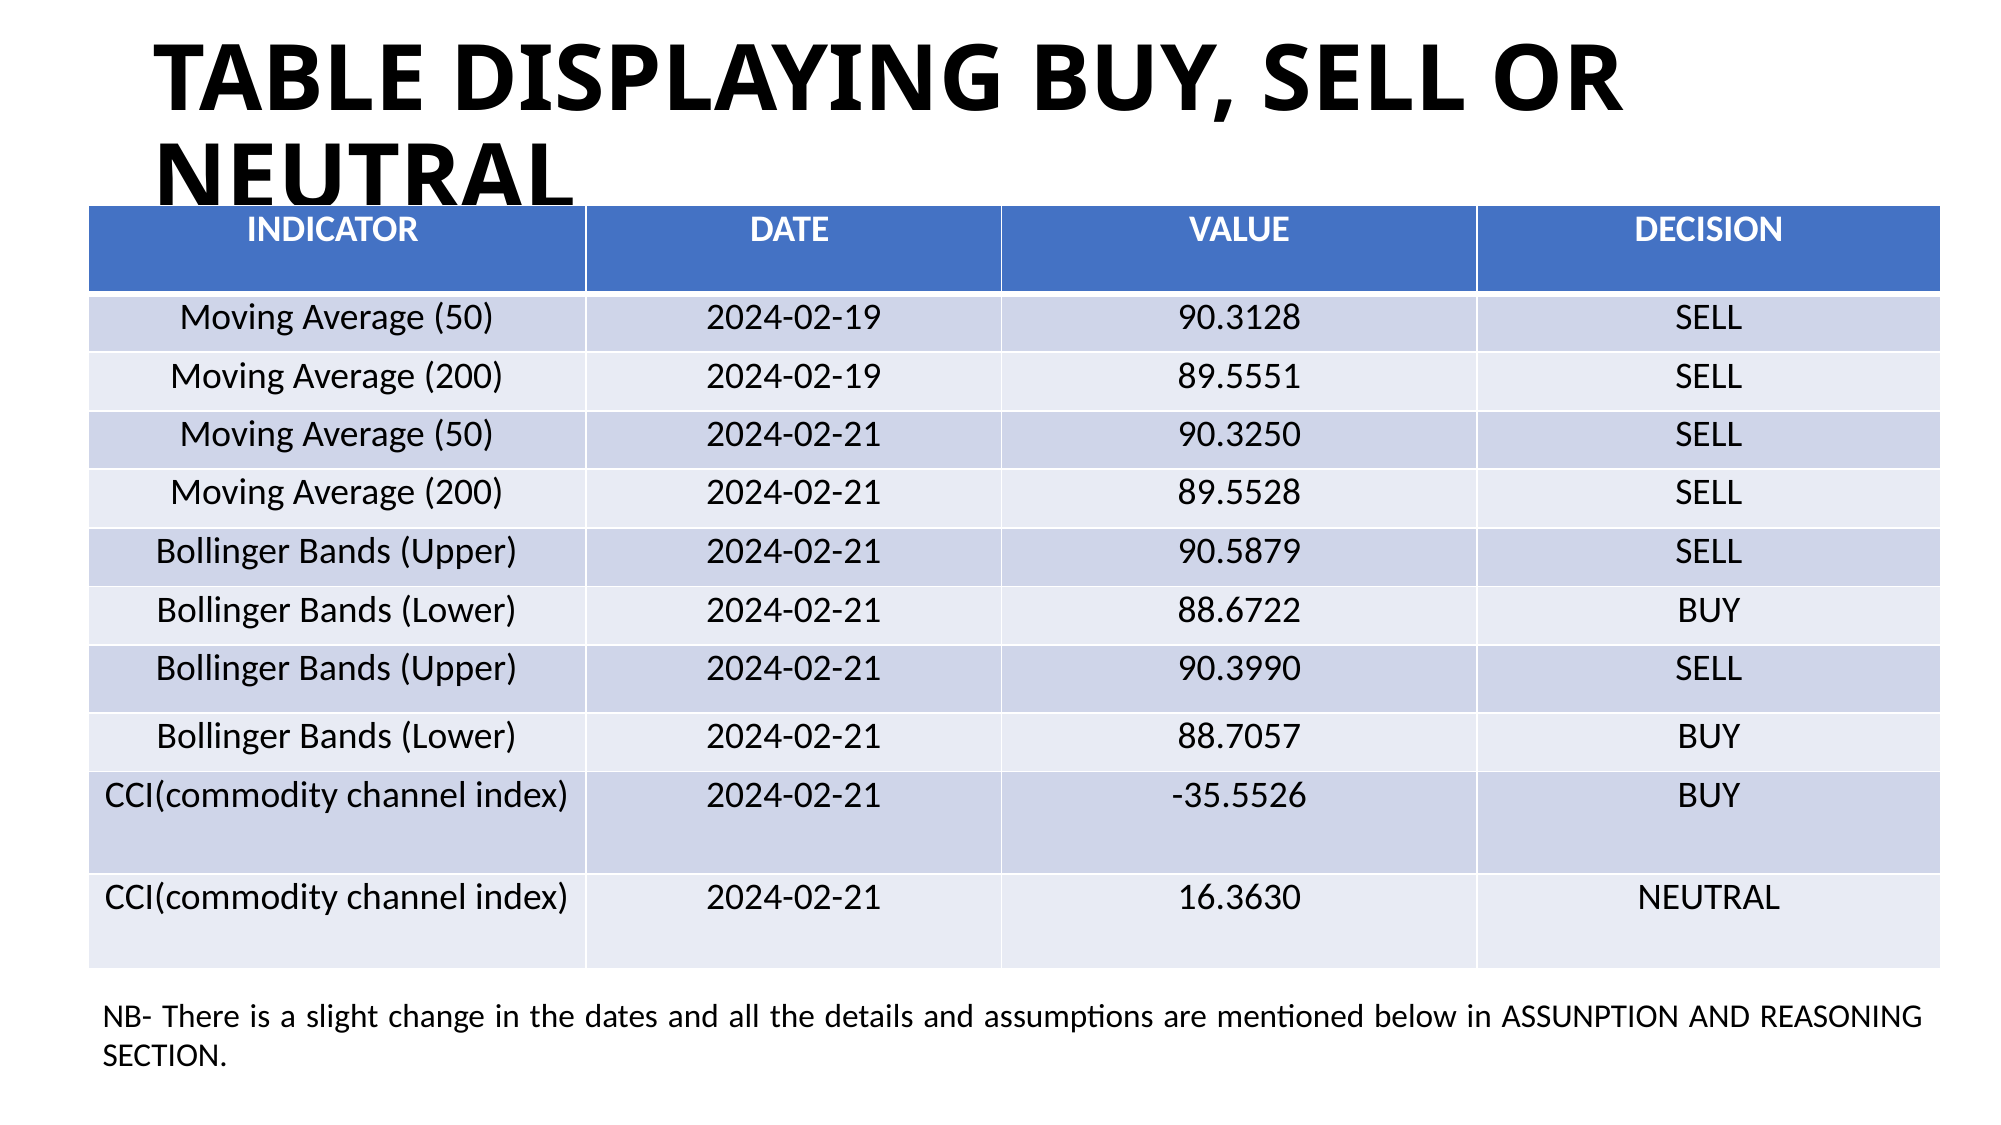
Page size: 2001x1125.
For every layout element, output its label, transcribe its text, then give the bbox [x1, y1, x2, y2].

table_cell BUY [1478, 772, 1940, 873]
table_cell Bollinger Bands (Lower) [89, 587, 585, 644]
table_header VALUE [1002, 206, 1476, 291]
table_cell 2024-02-19 [587, 353, 1001, 410]
table_cell 90.5879 [1002, 529, 1476, 586]
table_cell 2024-02-21 [587, 529, 1001, 586]
table_cell Moving Average (200) [89, 353, 585, 410]
table_cell 2024-02-21 [587, 412, 1001, 468]
table_cell CCI(commodity channel index) [89, 772, 585, 873]
table_cell SELL [1478, 353, 1940, 410]
table_cell 90.3990 [1002, 646, 1476, 712]
table_header DECISION [1478, 206, 1940, 291]
table_header INDICATOR [89, 206, 585, 291]
table_cell 2024-02-21 [587, 646, 1001, 712]
table_cell Bollinger Bands (Lower) [89, 714, 585, 771]
table_cell 2024-02-21 [587, 772, 1001, 873]
table_cell 2024-02-21 [587, 470, 1001, 527]
table_cell BUY [1478, 587, 1940, 644]
table_cell SELL [1478, 297, 1940, 351]
table_cell 2024-02-21 [587, 875, 1001, 968]
table_cell 2024-02-19 [587, 297, 1001, 351]
table_cell SELL [1478, 470, 1940, 527]
table_cell Bollinger Bands (Upper) [89, 646, 585, 712]
table_cell Moving Average (50) [89, 297, 585, 351]
table_cell 16.3630 [1002, 875, 1476, 968]
table_cell 89.5528 [1002, 470, 1476, 527]
table_cell 90.3250 [1002, 412, 1476, 468]
table_cell 2024-02-21 [587, 714, 1001, 771]
table_cell SELL [1478, 646, 1940, 712]
table_cell Moving Average (200) [89, 470, 585, 527]
table_header DATE [587, 206, 1001, 291]
table_cell Moving Average (50) [89, 412, 585, 468]
table_cell SELL [1478, 529, 1940, 586]
table_cell 88.6722 [1002, 587, 1476, 644]
table_cell Bollinger Bands (Upper) [89, 529, 585, 586]
text_box NB- There is a slight change in the dates and all the details and assumptions are mentioned below in ASSUNPTION AND REASONING SECTION. [87, 986, 1941, 1081]
table_cell 89.5551 [1002, 353, 1476, 410]
table_cell NEUTRAL [1478, 875, 1940, 968]
table_cell 88.7057 [1002, 714, 1476, 771]
table_cell -35.5526 [1002, 772, 1476, 873]
table_cell 90.3128 [1002, 297, 1476, 351]
title TABLE DISPLAYING BUY, SELL OR NEUTRAL [137, 59, 1863, 201]
table_cell SELL [1478, 412, 1940, 468]
table_cell 2024-02-21 [587, 587, 1001, 644]
table_cell CCI(commodity channel index) [89, 875, 585, 968]
table_cell BUY [1478, 714, 1940, 771]
